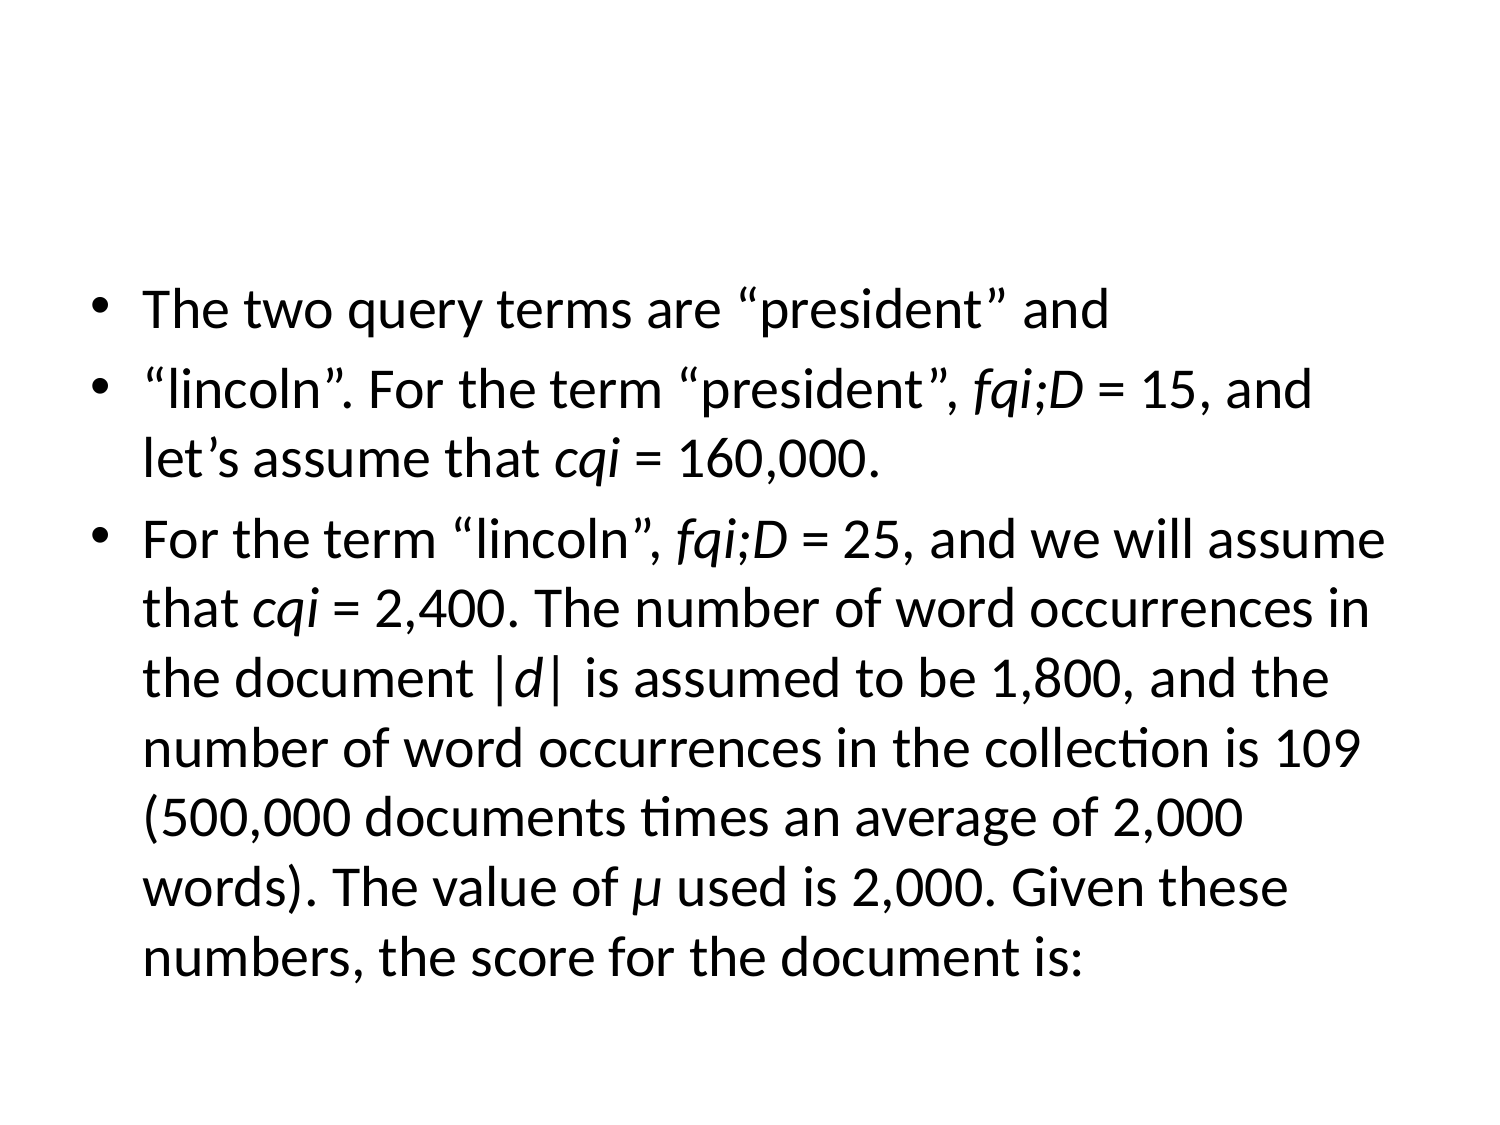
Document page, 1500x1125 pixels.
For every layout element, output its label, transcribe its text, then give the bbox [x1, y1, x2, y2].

list The two query terms are “president” and “lincoln”. For the term “president”, fqi;D = 15, and let’s assume that cqi = 160,000. For the term “lincoln”, fqi;D = 25, and we will assume that cqi = 2,400. The number of word occurrences in the document |d| is assumed to be 1,800, and the number of word occurrences in the collection is 109 (500,000 documents times an average of 2,000 words). The value of μ used is 2,000. Given these numbers, the score for the document is: [75, 262, 1425, 1005]
